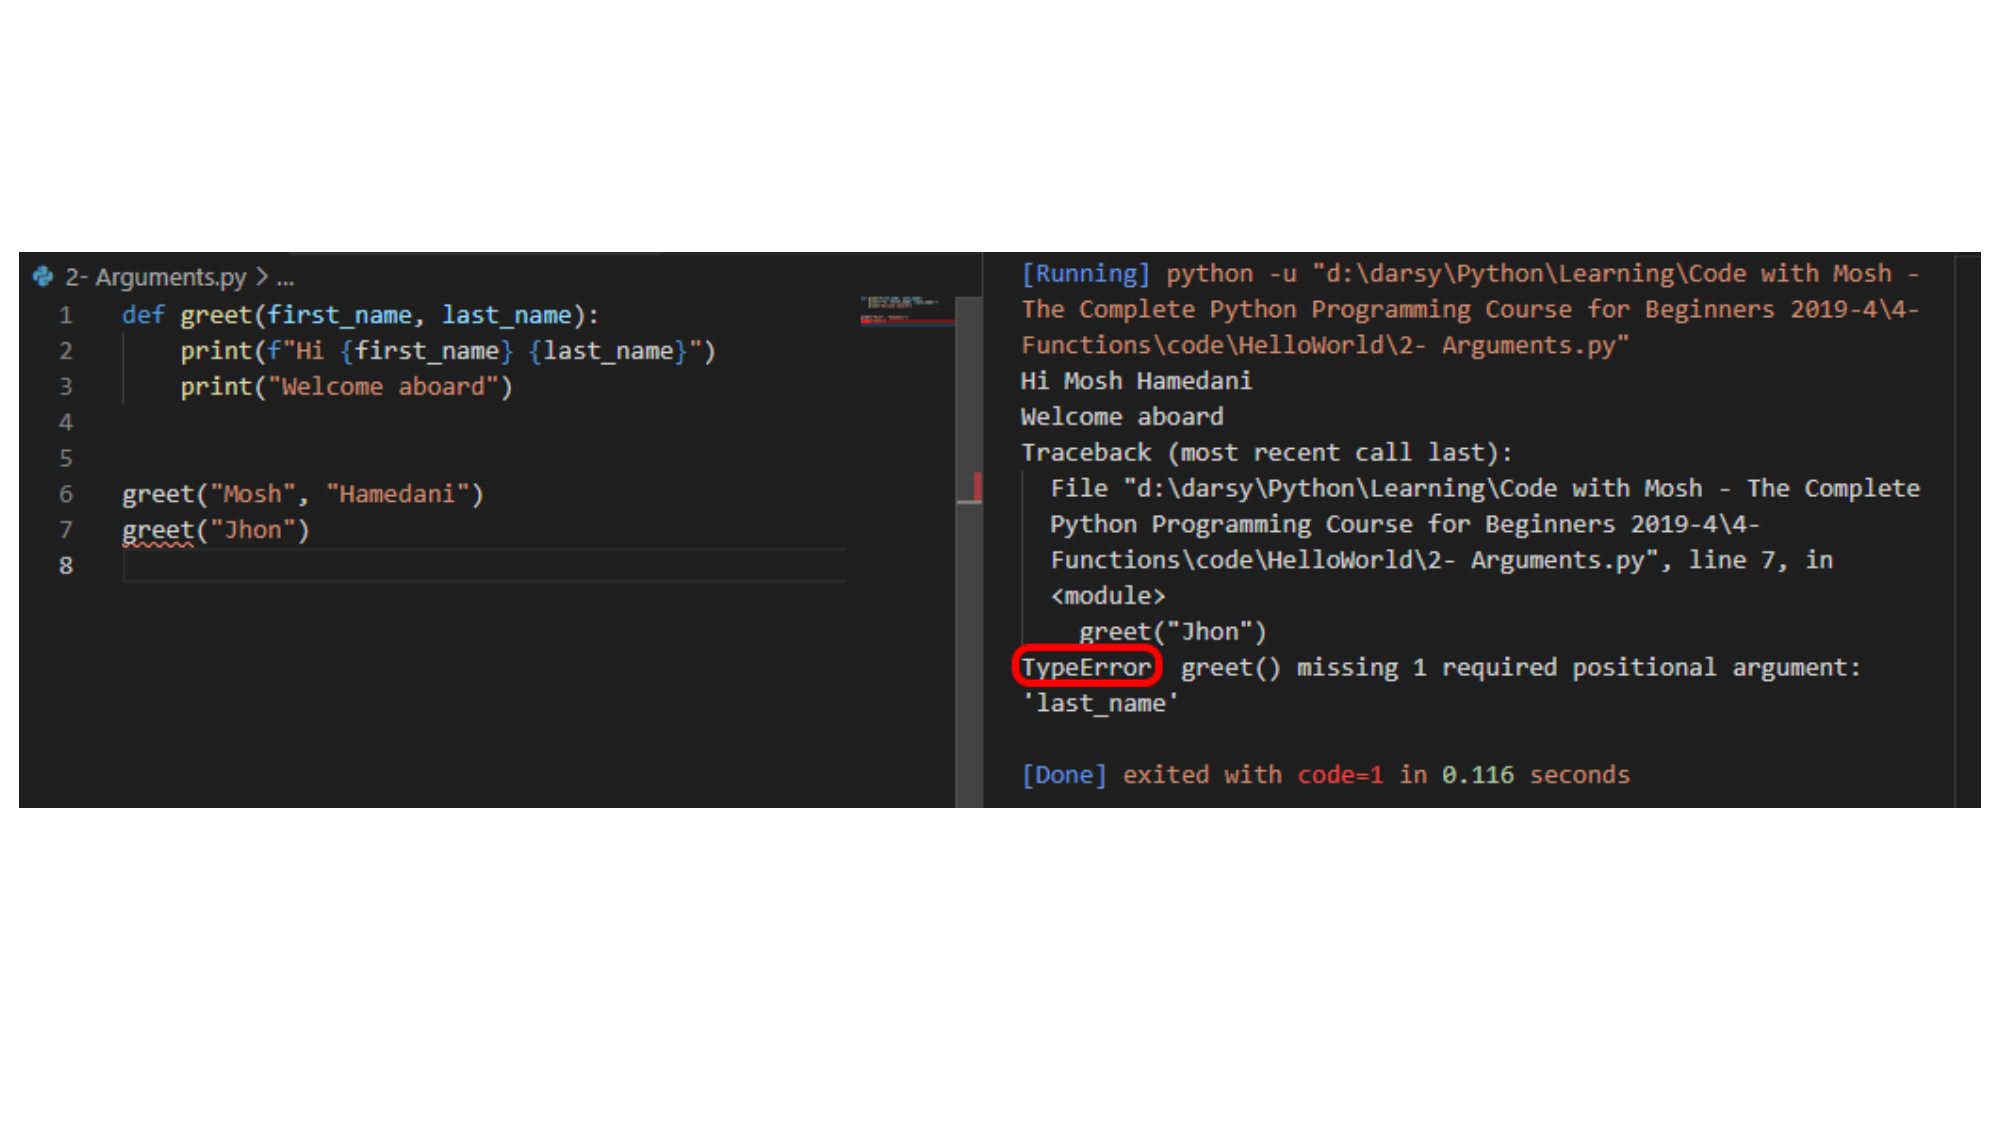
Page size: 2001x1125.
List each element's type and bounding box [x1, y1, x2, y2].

picture [19, 252, 1981, 808]
